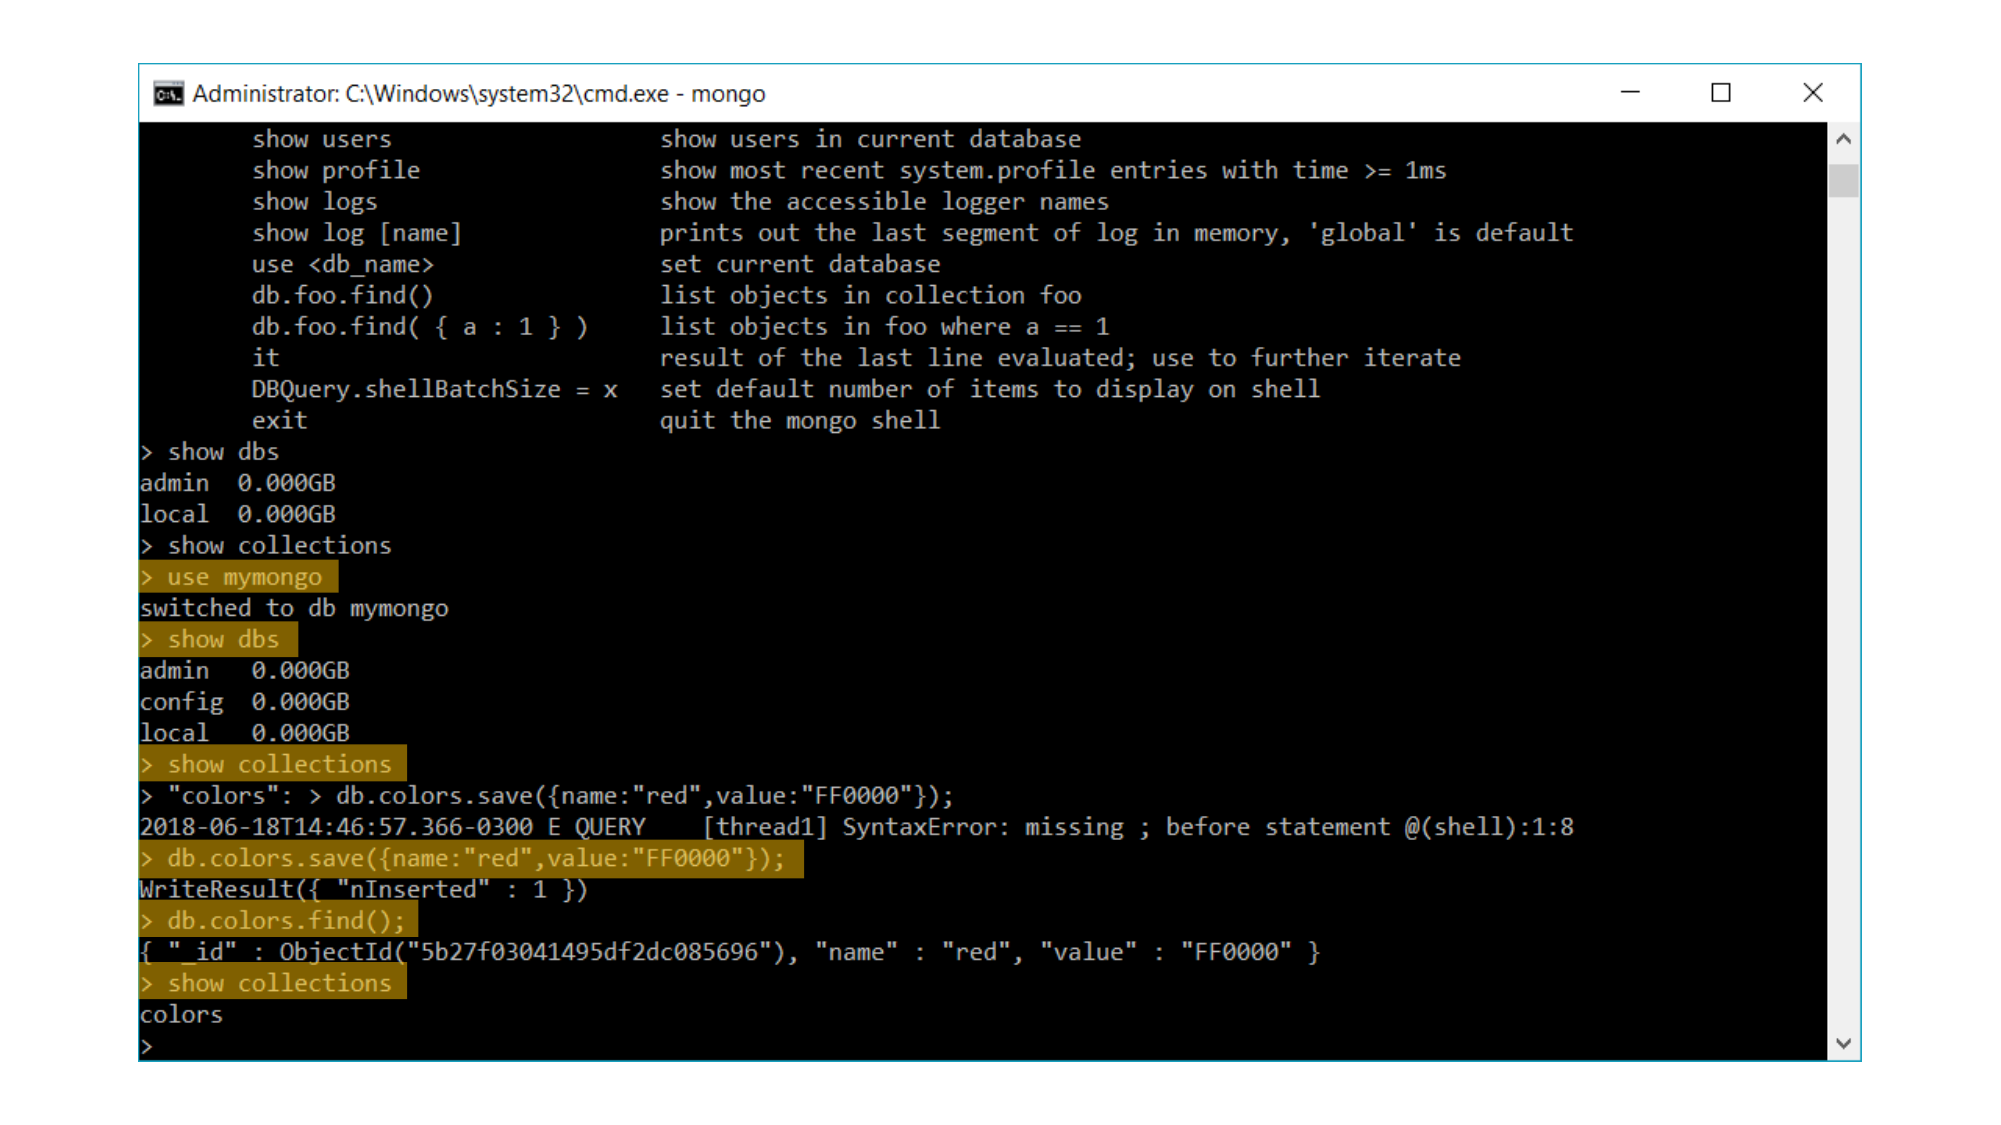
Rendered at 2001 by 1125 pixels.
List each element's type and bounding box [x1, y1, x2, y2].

list [138, 63, 1862, 1062]
